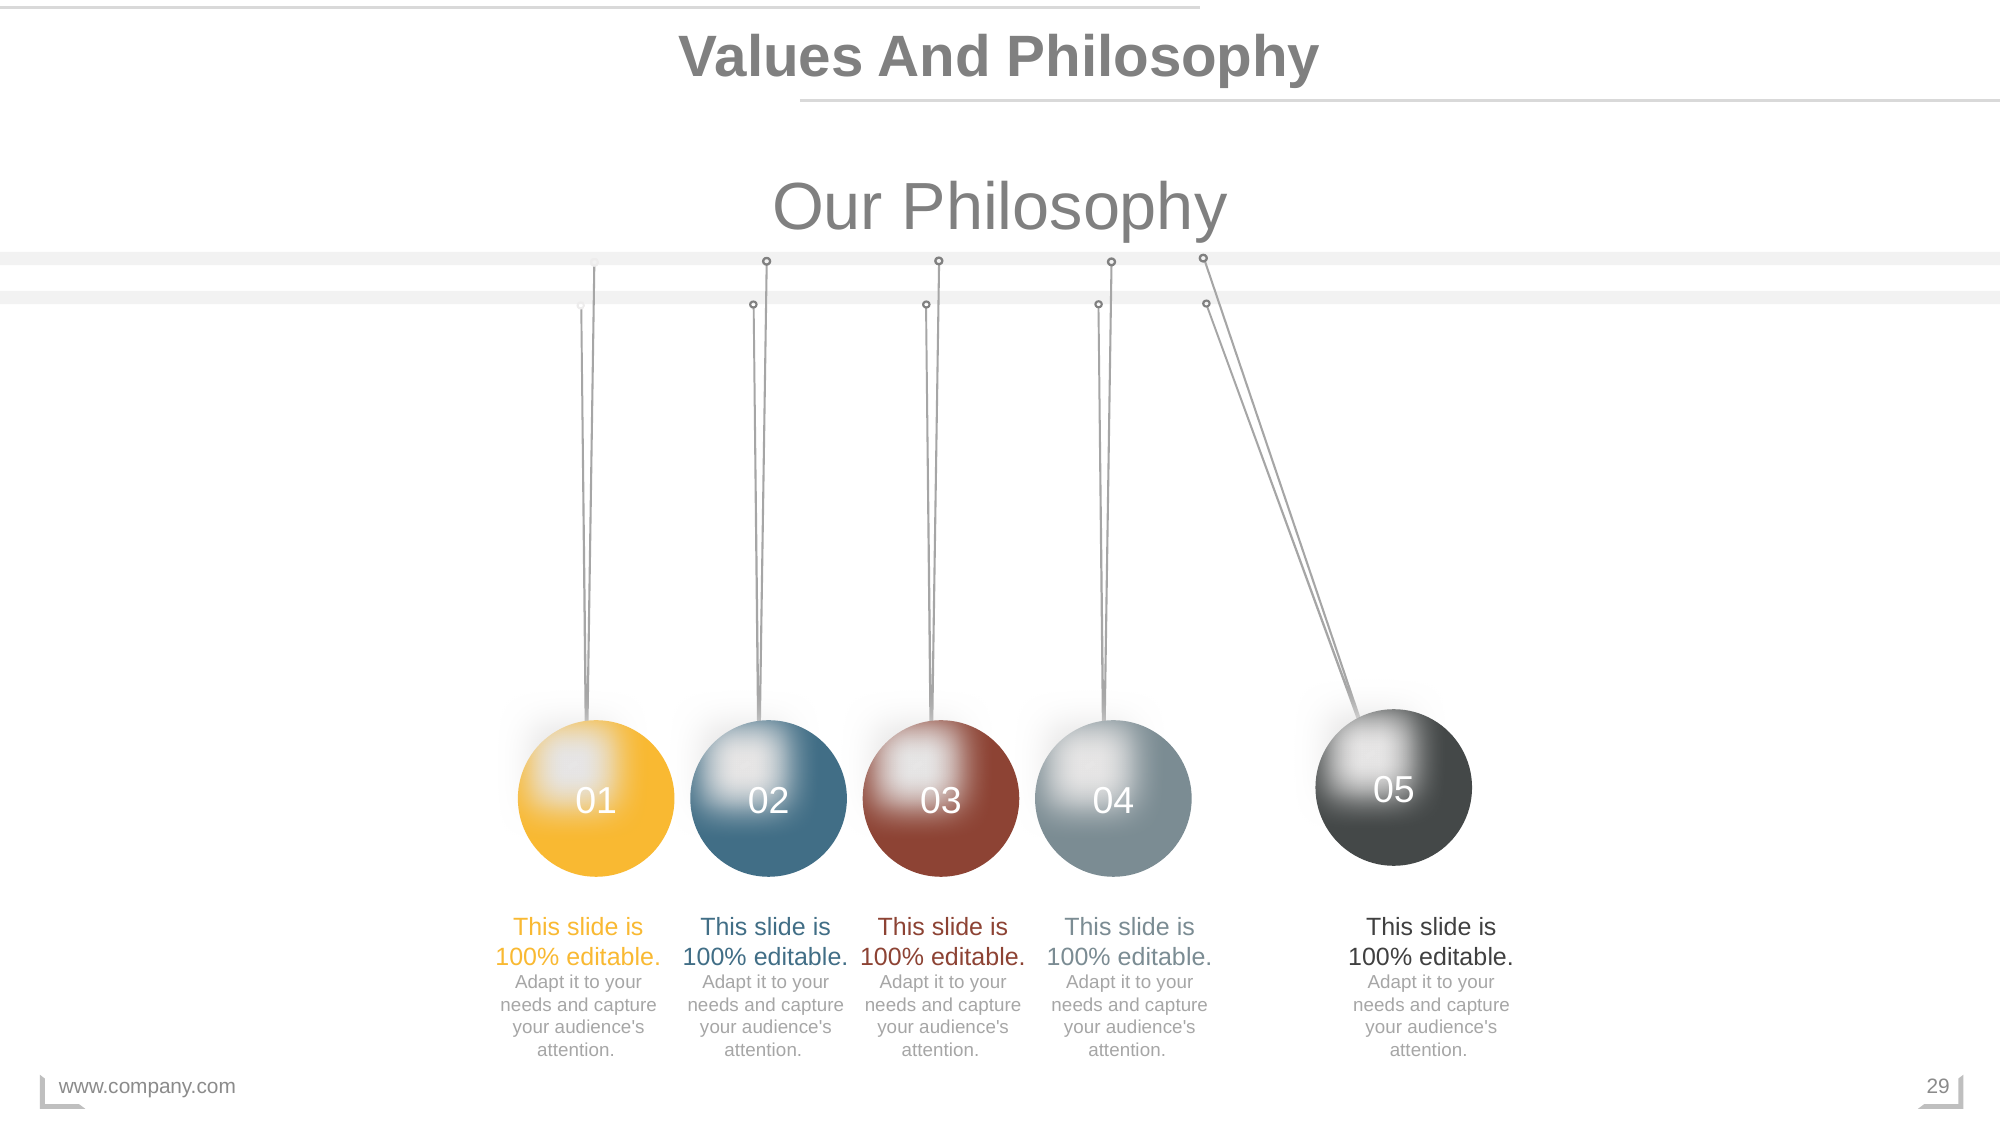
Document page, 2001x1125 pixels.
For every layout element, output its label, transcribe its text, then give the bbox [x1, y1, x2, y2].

slide_number 29 [1902, 1070, 1965, 1116]
text_box Values And Philosophy [0, 10, 2000, 96]
footer www.company.com [43, 1070, 719, 1116]
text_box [0, 154, 2000, 1070]
